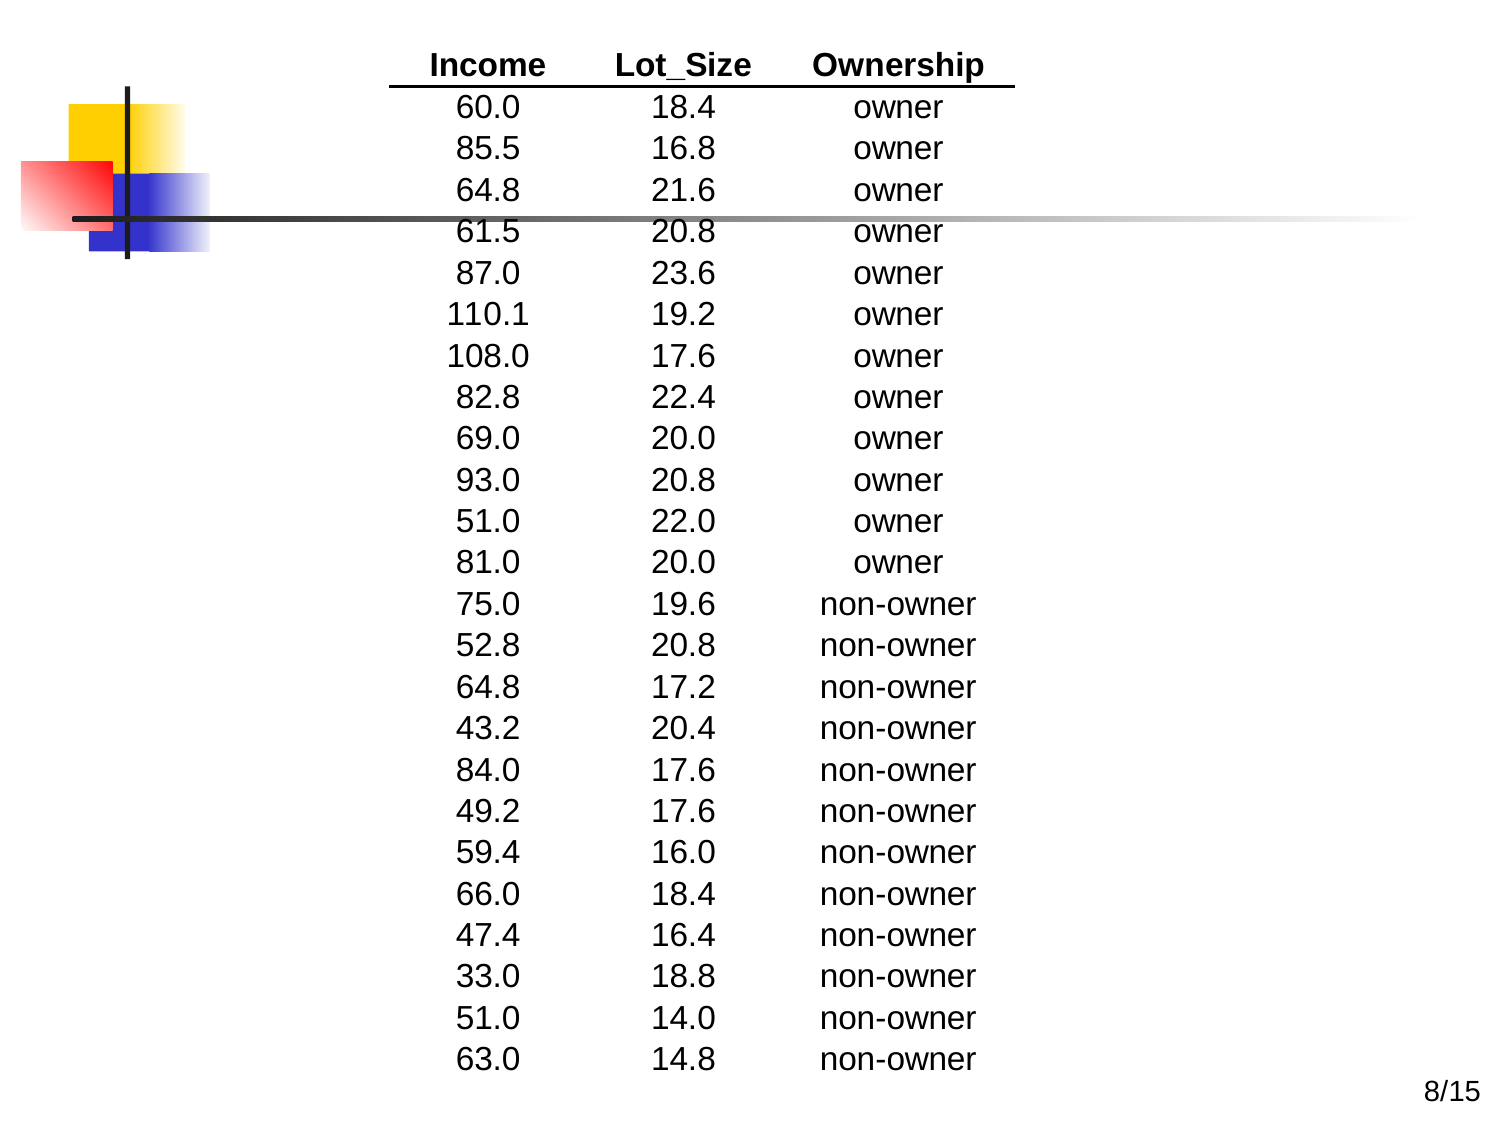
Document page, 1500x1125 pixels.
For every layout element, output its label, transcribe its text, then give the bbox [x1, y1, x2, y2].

slide_number 7/15 [1183, 1039, 1497, 1116]
picture [387, 43, 1017, 1082]
